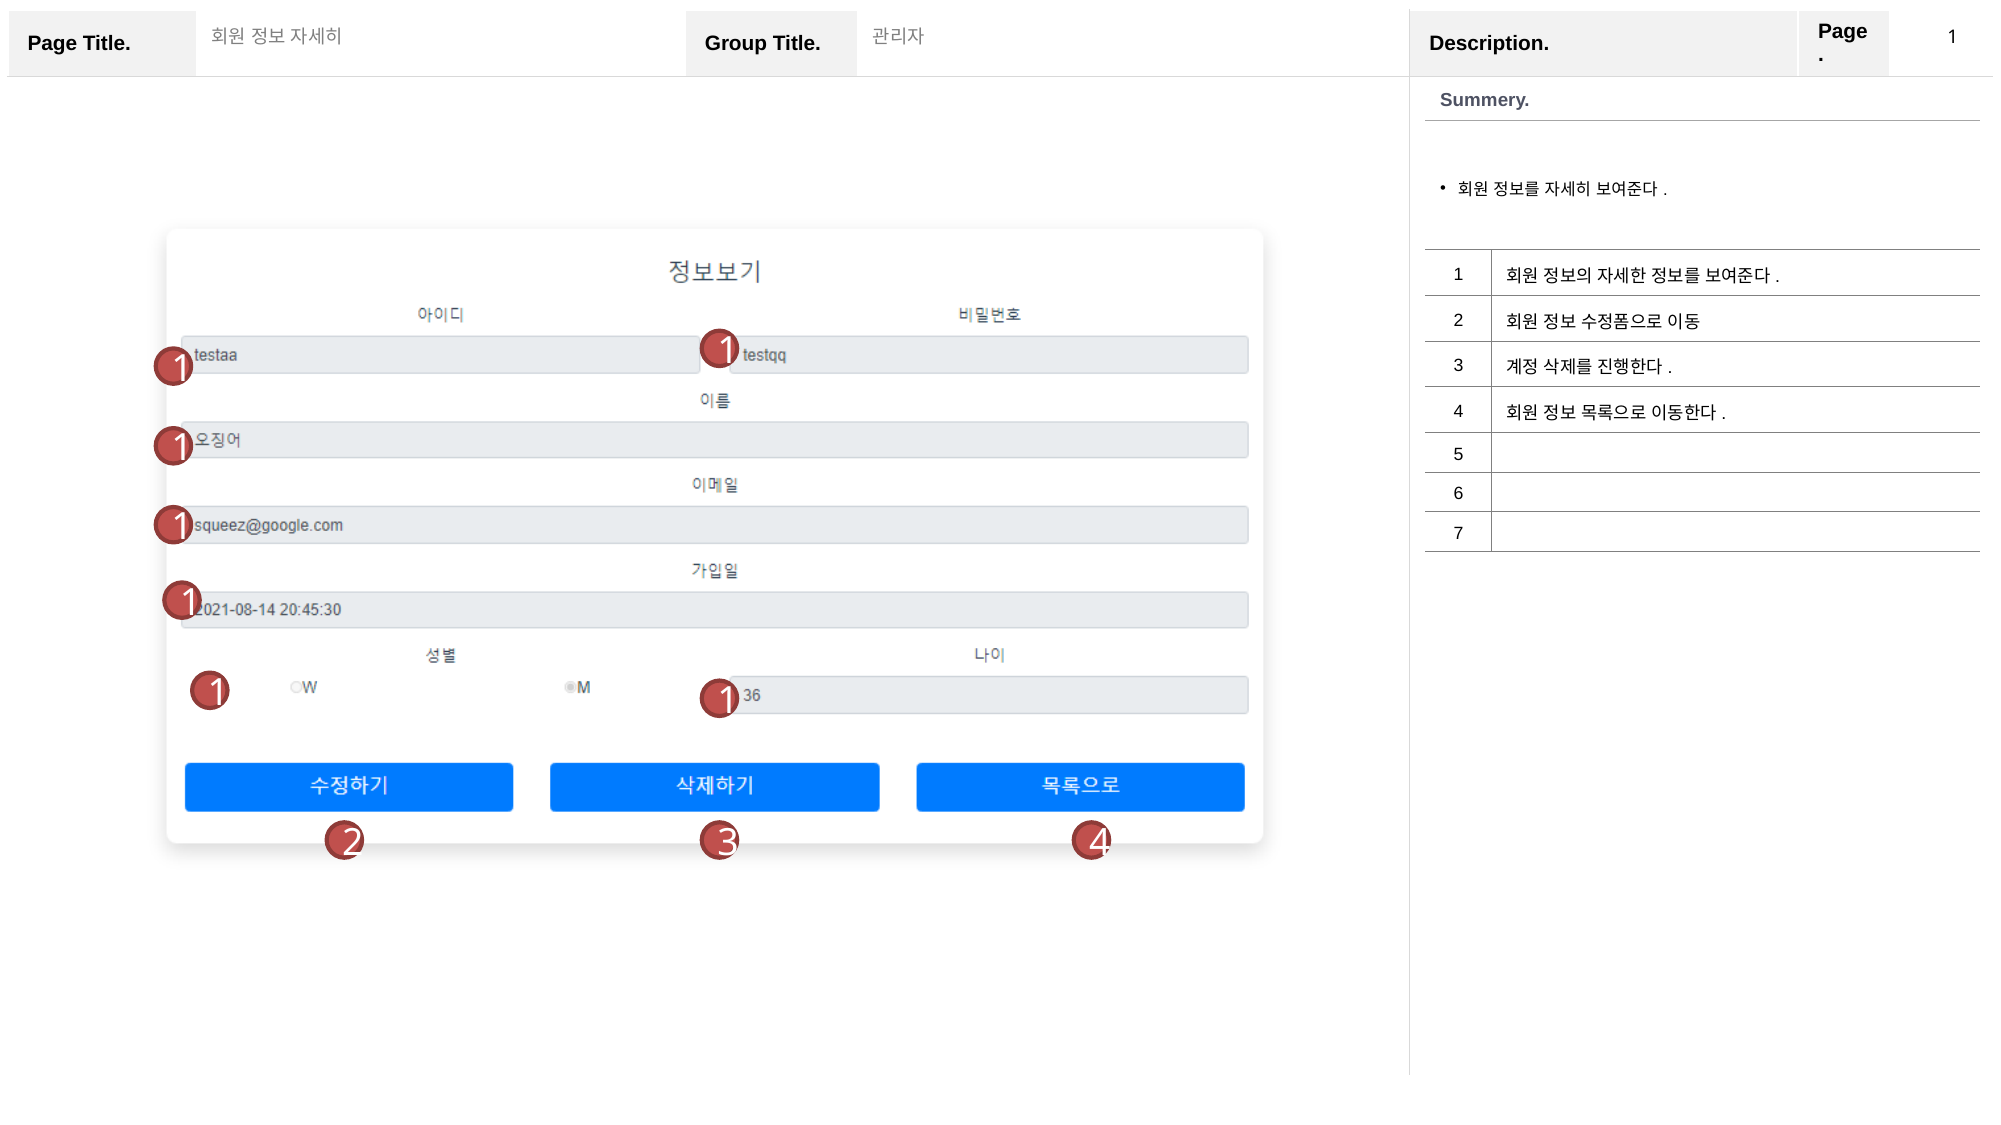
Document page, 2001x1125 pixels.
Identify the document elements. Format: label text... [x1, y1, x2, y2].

table_cell 2 [1425, 296, 1491, 341]
list 관리자 [858, 18, 1405, 55]
text_box 1 [1932, 17, 1973, 55]
table_cell [1492, 473, 1980, 511]
table_header Summery. [1425, 78, 1980, 120]
table_cell 회원 정보를 자세히 보여준다. [1425, 121, 1980, 249]
table_cell [1492, 512, 1980, 551]
table_cell 회원 정보의 자세한 정보를 보여준다. [1492, 250, 1980, 295]
list 회원 정보 자세히 [196, 18, 684, 55]
table_cell 3 [1425, 342, 1491, 386]
table_cell 7 [1425, 512, 1491, 551]
table_cell 회원 정보 목록으로 이동한다. [1492, 387, 1980, 432]
table_cell 5 [1425, 433, 1491, 472]
table_cell 6 [1425, 473, 1491, 511]
table_cell [1492, 433, 1980, 472]
table_cell 계정 삭제를 진행한다. [1492, 342, 1980, 386]
picture [113, 196, 1361, 950]
table_cell 회원 정보 수정폼으로 이동 [1492, 296, 1980, 341]
table_cell 1 [1425, 250, 1491, 295]
table_cell 4 [1425, 387, 1491, 432]
